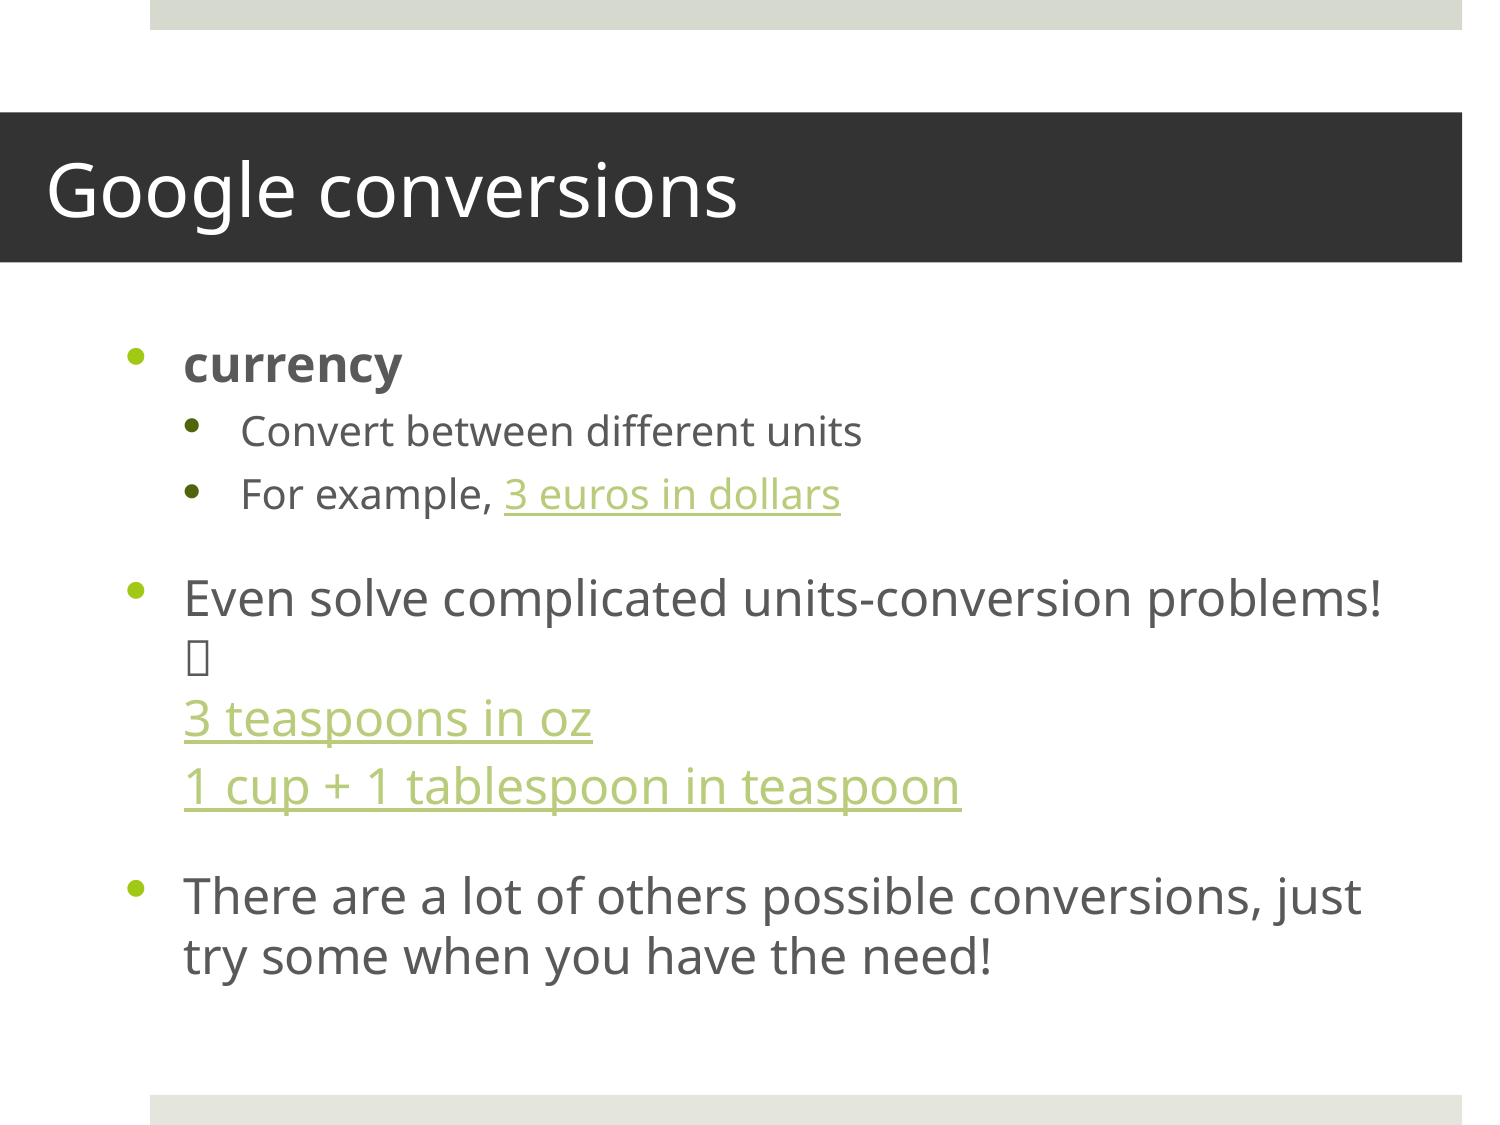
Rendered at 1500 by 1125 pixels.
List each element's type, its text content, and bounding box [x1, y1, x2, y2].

list currency Convert between different units For example, 3 euros in dollars Even solve complicated units-conversion problems!  3 teaspoons in oz 1 cup + 1 tablespoon in teaspoon There are a lot of others possible conversions, just try some when you have the need! [112, 324, 1432, 1028]
title Google conversions [0, 112, 1463, 263]
